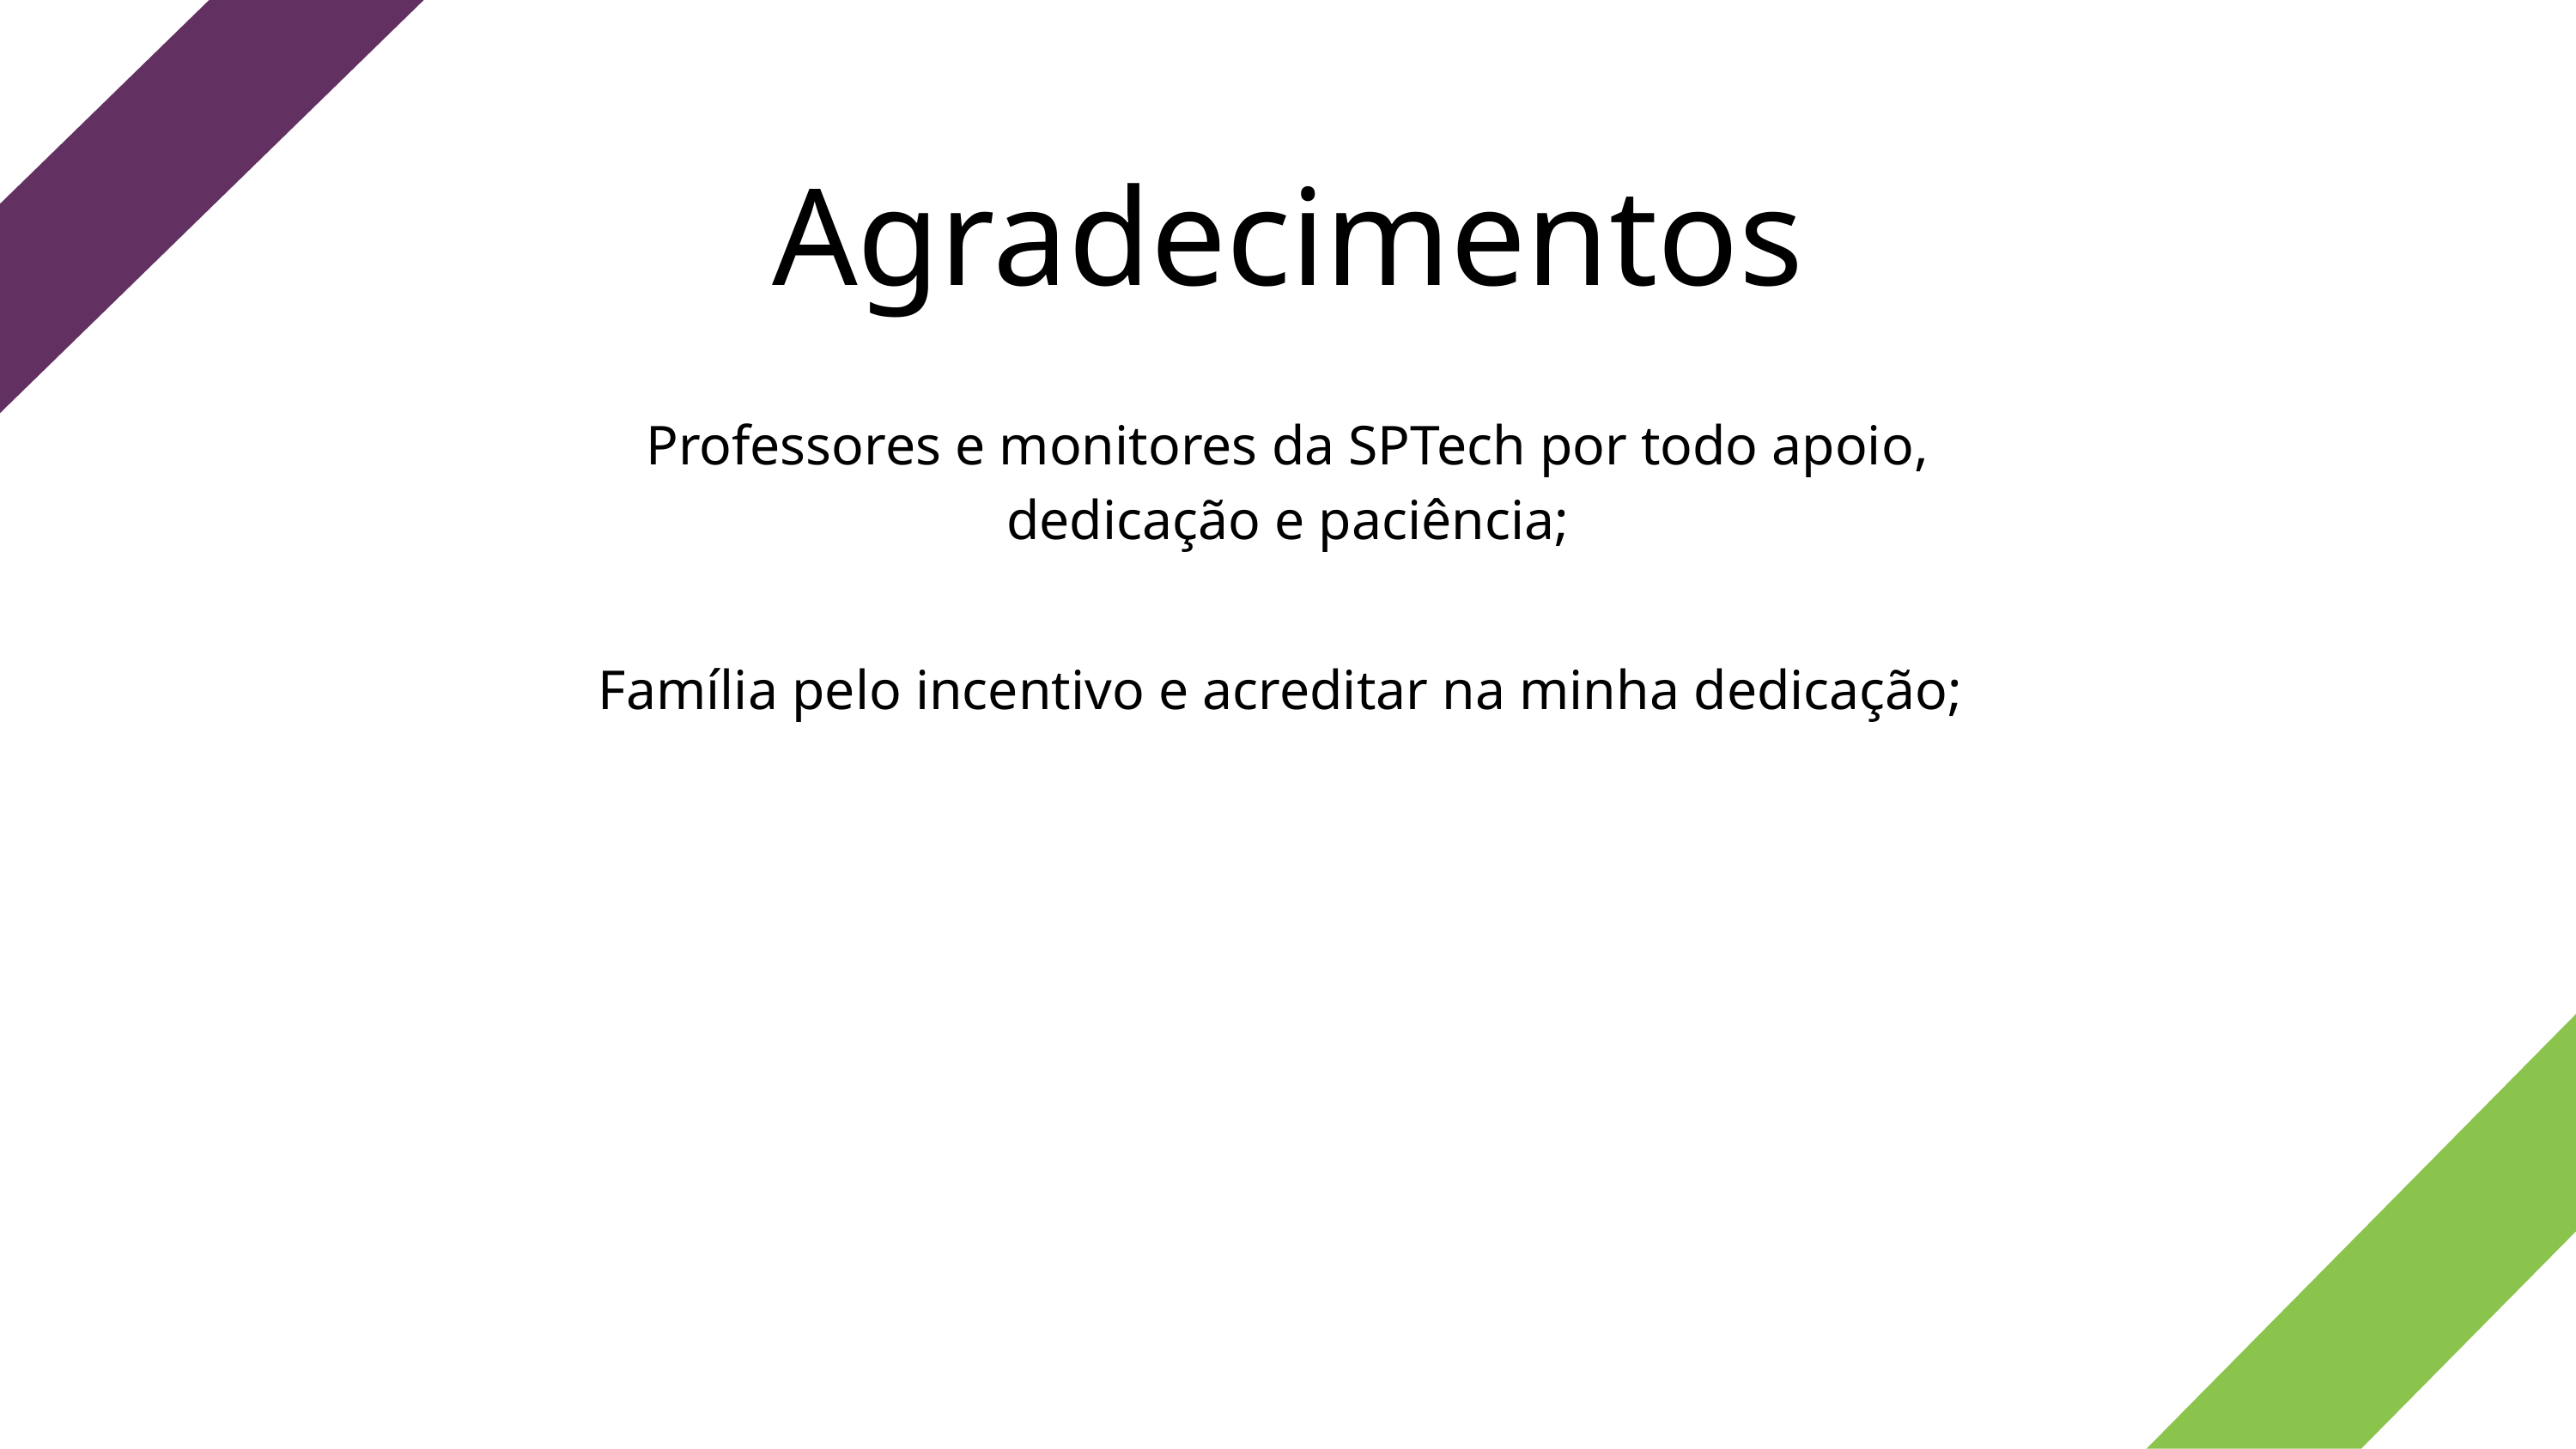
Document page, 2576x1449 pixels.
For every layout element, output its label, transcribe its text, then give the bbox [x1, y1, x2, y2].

text_box [2145, 1012, 2576, 1449]
text_box [0, 0, 427, 415]
text_box Agradecimentos [549, 124, 2026, 312]
text_box Professores e monitores da SPTech por todo apoio, dedicação e paciência; [535, 399, 2041, 550]
text_box Família pelo incentivo e acreditar na minha dedicação; [535, 645, 2041, 720]
